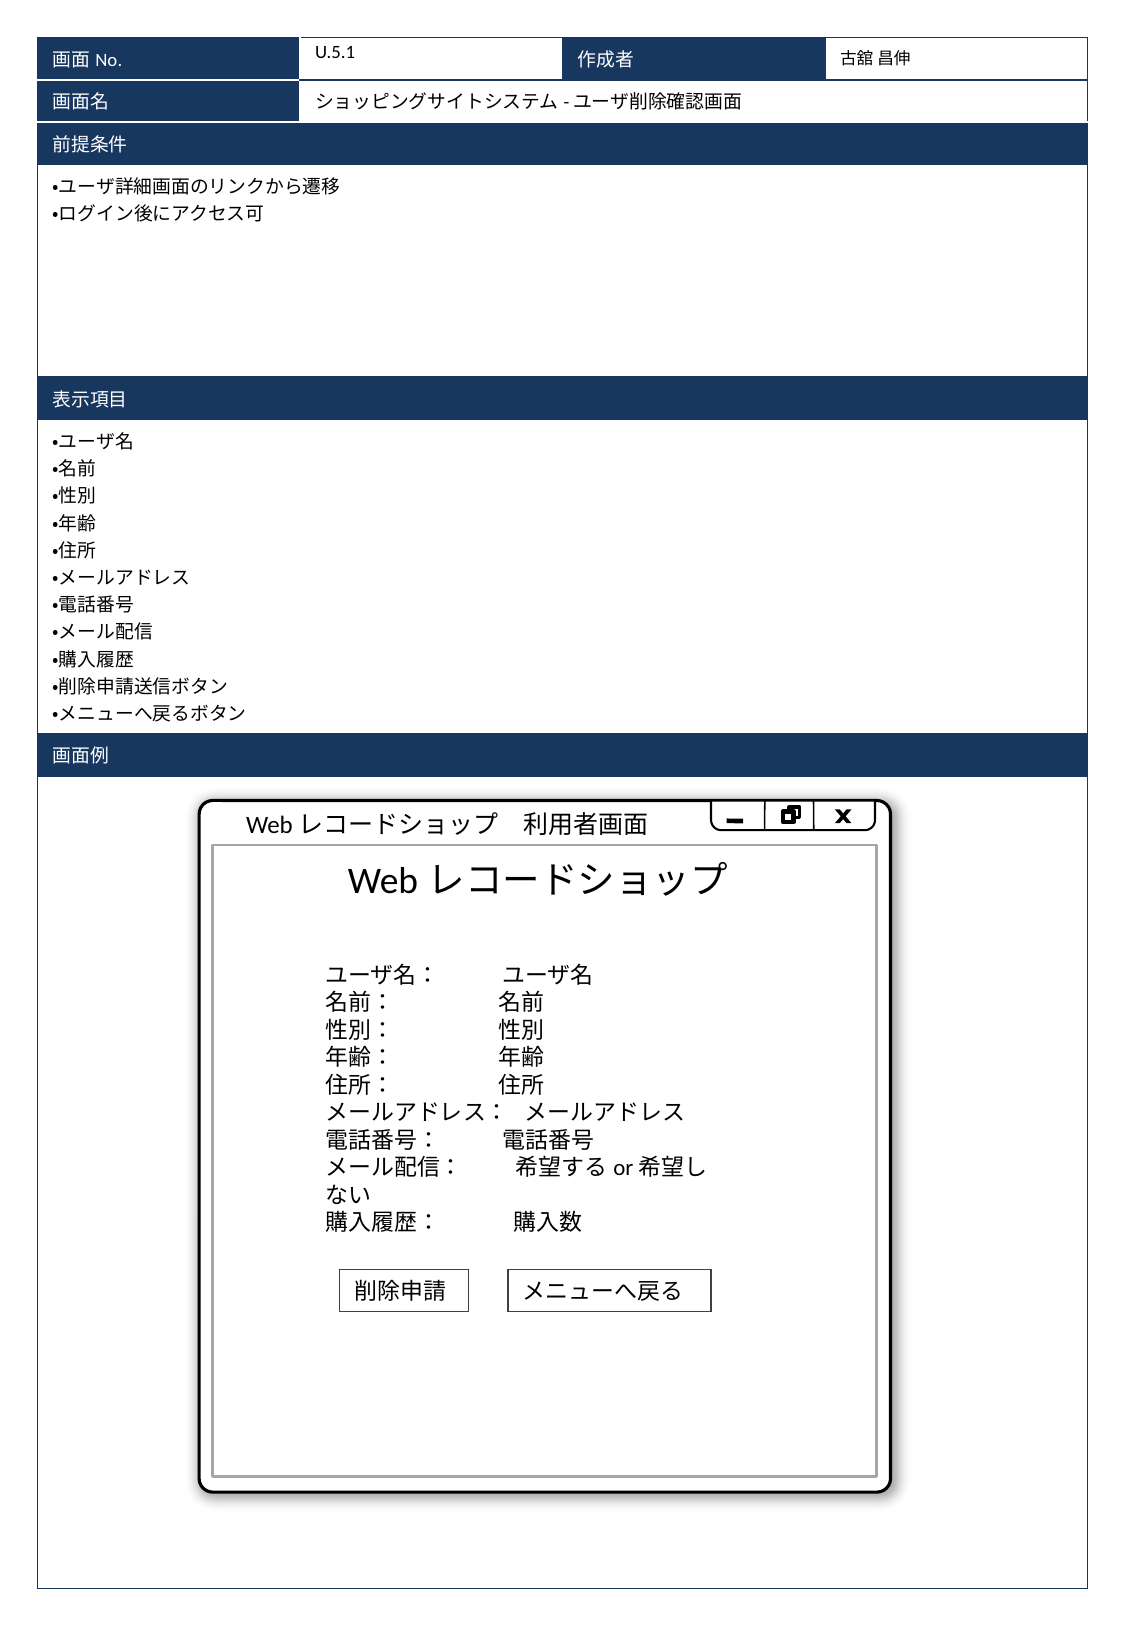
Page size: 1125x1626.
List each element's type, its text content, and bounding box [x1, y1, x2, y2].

table_cell ・ユーザ詳細画面のリンクから遷移 ・ログイン後にアクセス可 [38, 165, 1087, 376]
table_header 古舘 昌伸 [826, 38, 1087, 79]
table_cell ・ユーザ名 ・名前 ・性別 ・年齢 ・住所 ・メールアドレス ・電話番号 ・メール配信 ・購入履歴 ・削除申請送信ボタン ・メニューへ戻るボタン [38, 420, 1087, 733]
table_header 画面No. [38, 38, 299, 79]
table_cell 表示項目 [38, 378, 1087, 418]
table_cell 画面例 [38, 735, 1087, 775]
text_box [198, 800, 891, 1493]
table_header U.5.1 [301, 38, 562, 79]
table_cell ショッピングサイトシステム-ユーザ削除確認画面 [301, 81, 1087, 121]
table_cell 前提条件 [38, 123, 1087, 163]
table_header 作成者 [563, 38, 824, 79]
table_cell 画面名 [38, 81, 299, 121]
table_cell [38, 777, 1087, 1588]
